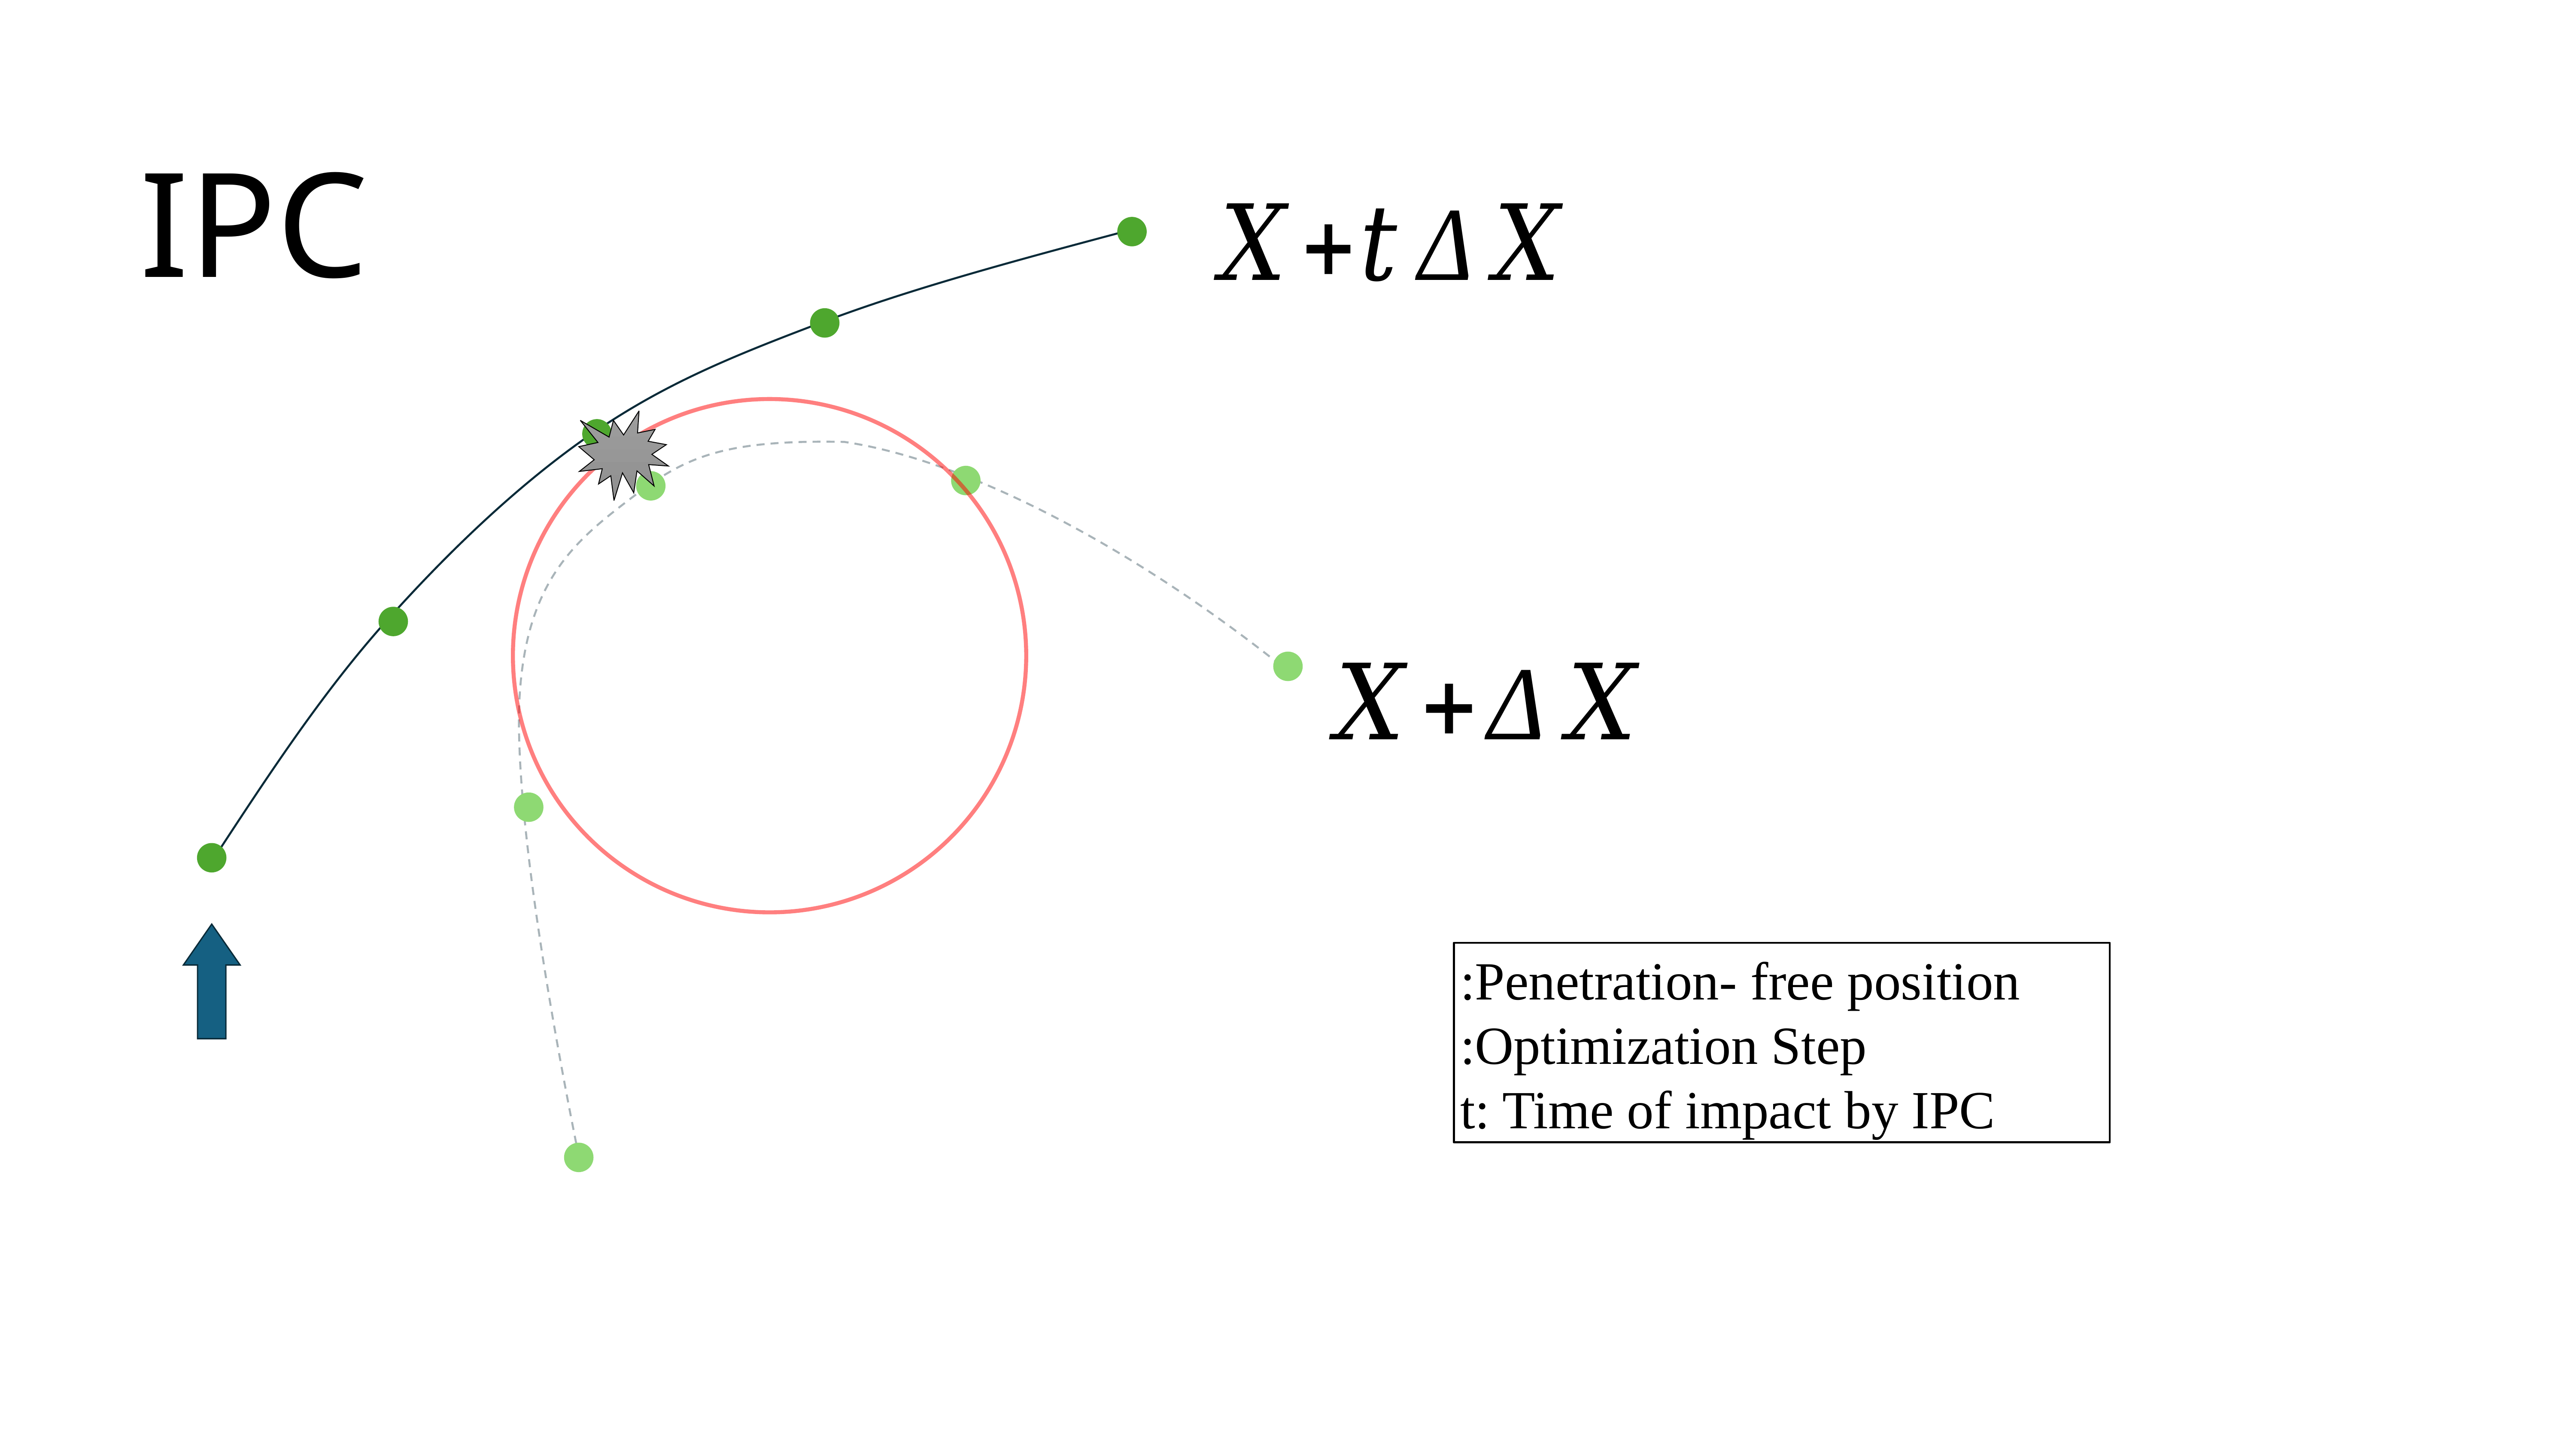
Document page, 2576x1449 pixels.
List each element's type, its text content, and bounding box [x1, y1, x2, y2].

text_box [182, 923, 242, 1039]
text_box [580, 410, 656, 441]
text_box [1116, 216, 1148, 247]
text_box [378, 606, 409, 637]
text_box [586, 418, 611, 436]
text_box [513, 441, 1303, 1173]
text_box [608, 233, 1118, 434]
text_box [581, 426, 596, 441]
text_box [644, 398, 912, 441]
text_box [809, 307, 840, 339]
text_box [196, 842, 227, 873]
text_box [222, 494, 513, 851]
text_box IPC [120, 122, 388, 316]
